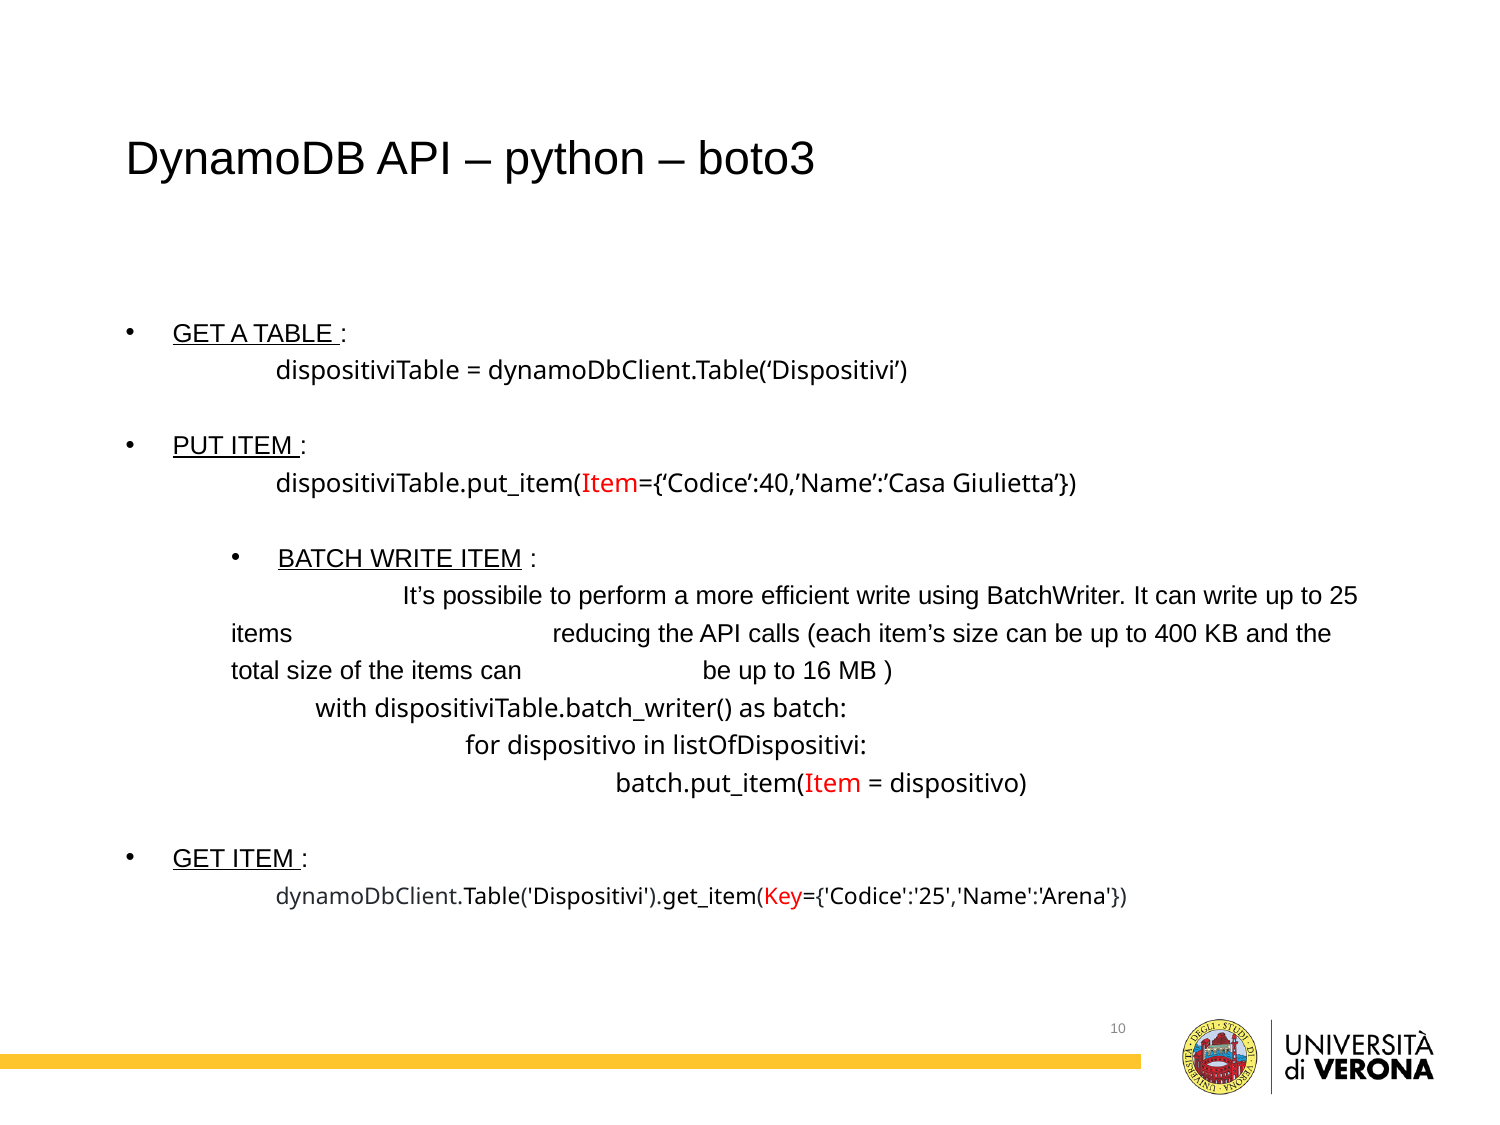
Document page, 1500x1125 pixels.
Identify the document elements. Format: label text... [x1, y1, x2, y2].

slide_number 10 [790, 997, 1141, 1058]
list DynamoDB API – python – boto3 [110, 120, 1387, 255]
picture [1171, 1007, 1444, 1106]
list GET A TABLE : dispositiviTable = dynamoDbClient.Table(‘Dispositivi’) PUT ITEM : dispositiviTable.put_item(Item={‘Codice’:40,’Name’:’Casa Giulietta’}) BATCH WRITE ITEM : It’s possibile to perform a more efficient write using BatchWriter. It can write up to 25 items reducing the API calls (each item’s size can be up to 400 KB and the total size of the items can be up to 16 MB ) with dispositiviTable.batch_writer() as batch: for dispositivo in listOfDispositivi: batch.put_item(Item = dispositivo) GET ITEM : dynamoDbClient.Table('Dispositivi').get_item(Key={'Codice':'25','Name':'Arena'}) [110, 302, 1387, 1022]
